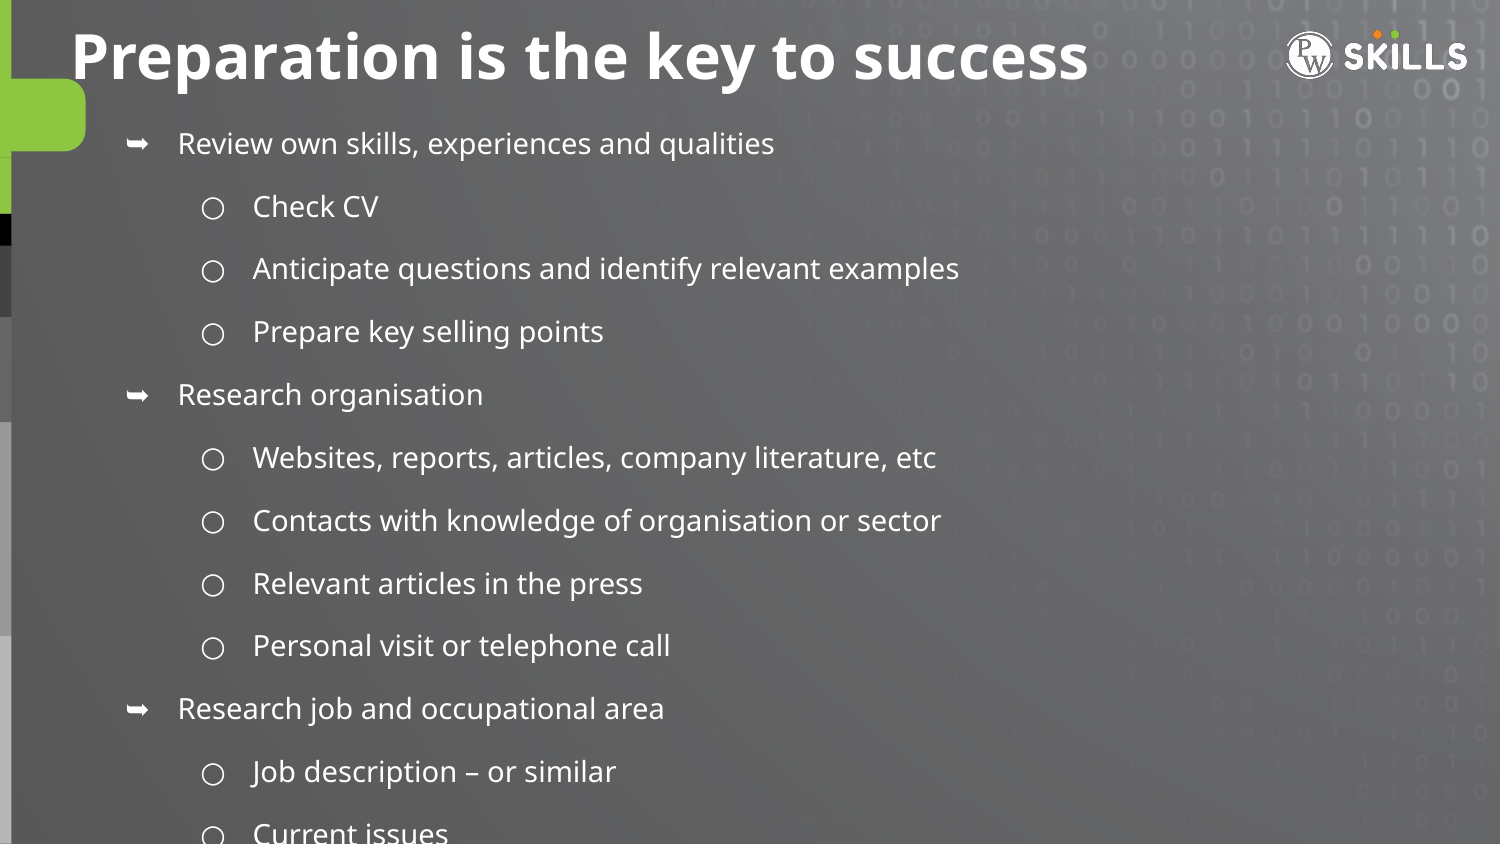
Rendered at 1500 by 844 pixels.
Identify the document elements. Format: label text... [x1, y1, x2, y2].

text_box [87, 526, 1114, 593]
text_box Review own skills, experiences and qualities Check CV Anticipate questions and identify relevant examples Prepare key selling points Research organisation Websites, reports, articles, company literature, etc Contacts with knowledge of organisation or sector Relevant articles in the press Personal visit or telephone call Research job and occupational area Job description – or similar Current issues Prepare your que Pra [87, 92, 1217, 844]
text_box Preparation is the key to success [55, 2, 1284, 108]
picture [1286, 30, 1467, 79]
